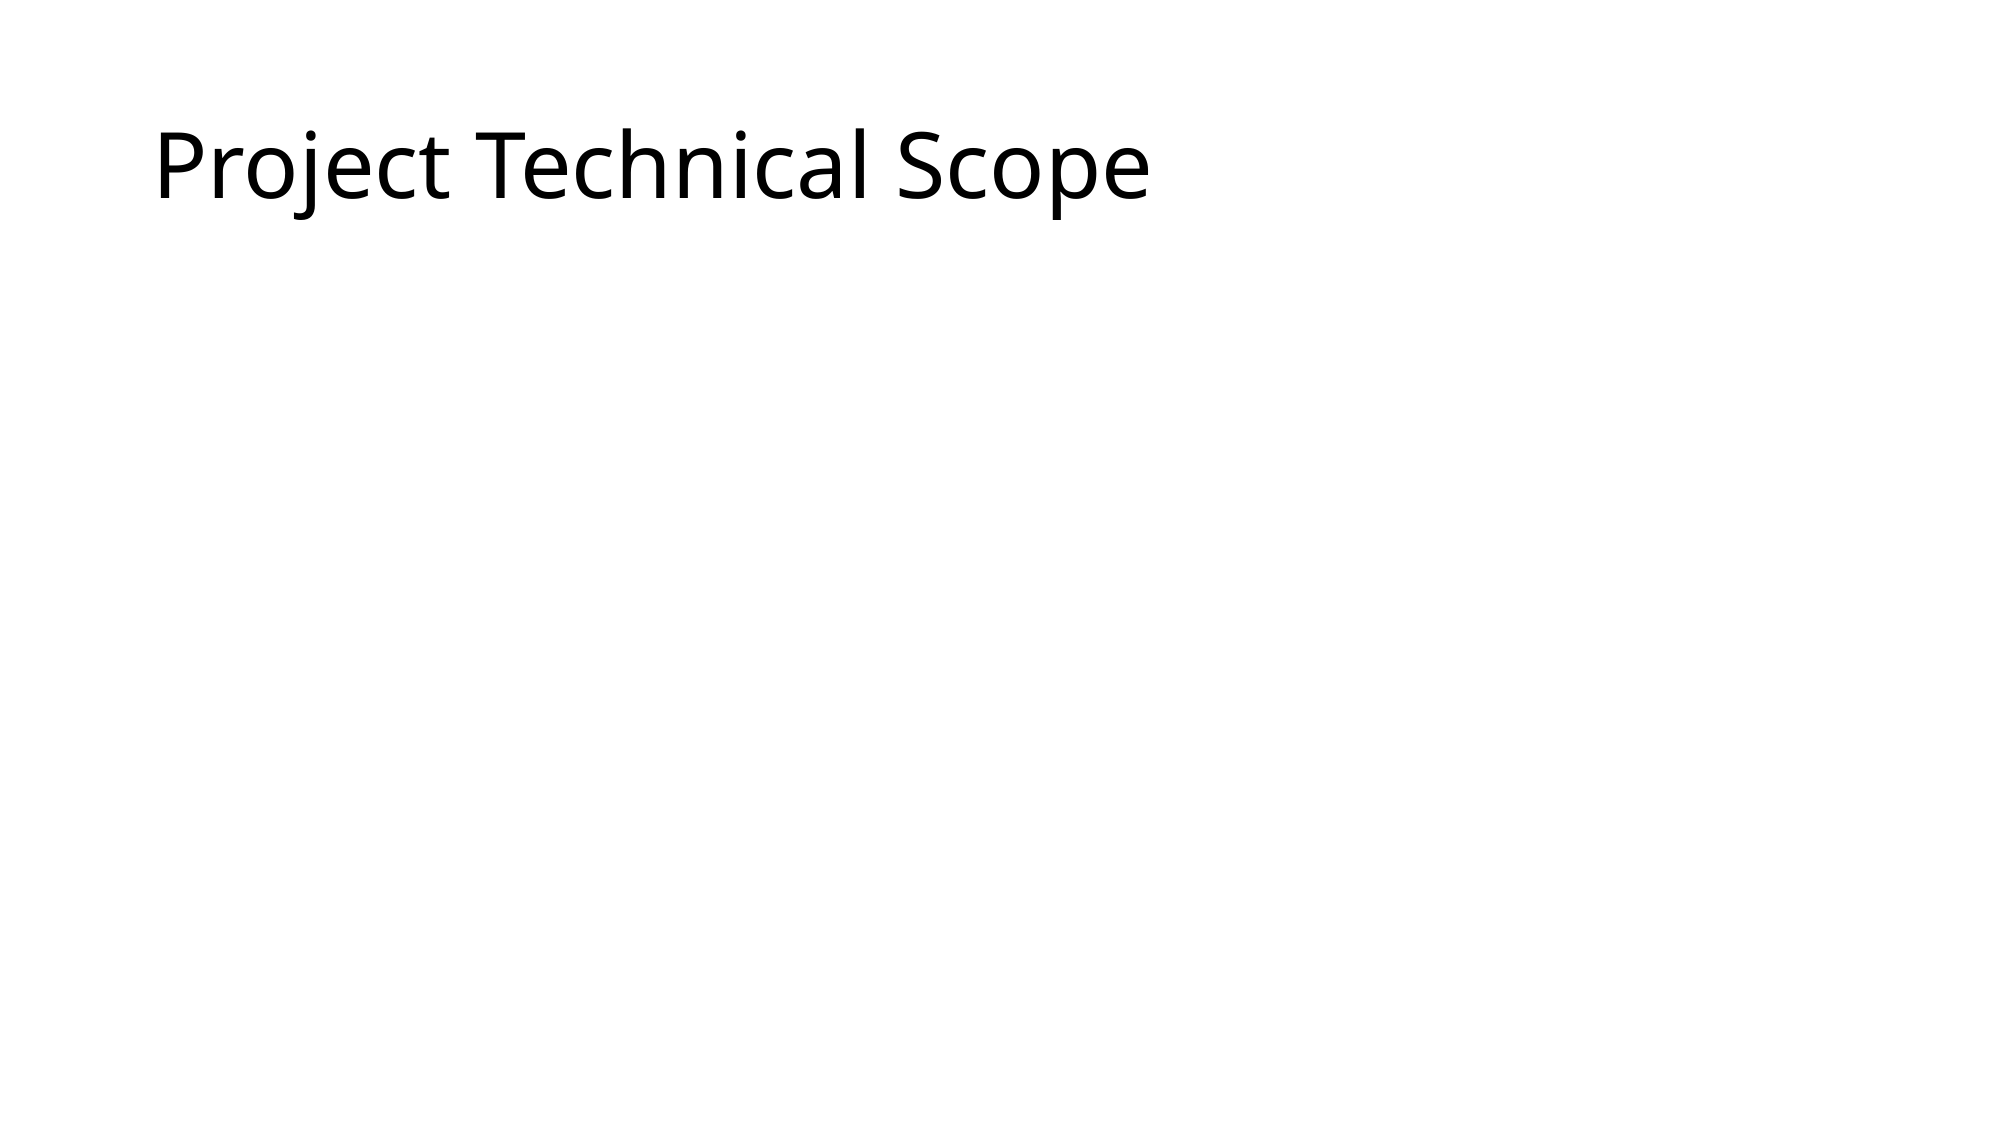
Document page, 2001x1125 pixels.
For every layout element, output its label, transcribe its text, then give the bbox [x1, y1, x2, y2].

title Project Technical Scope [137, 59, 1863, 278]
